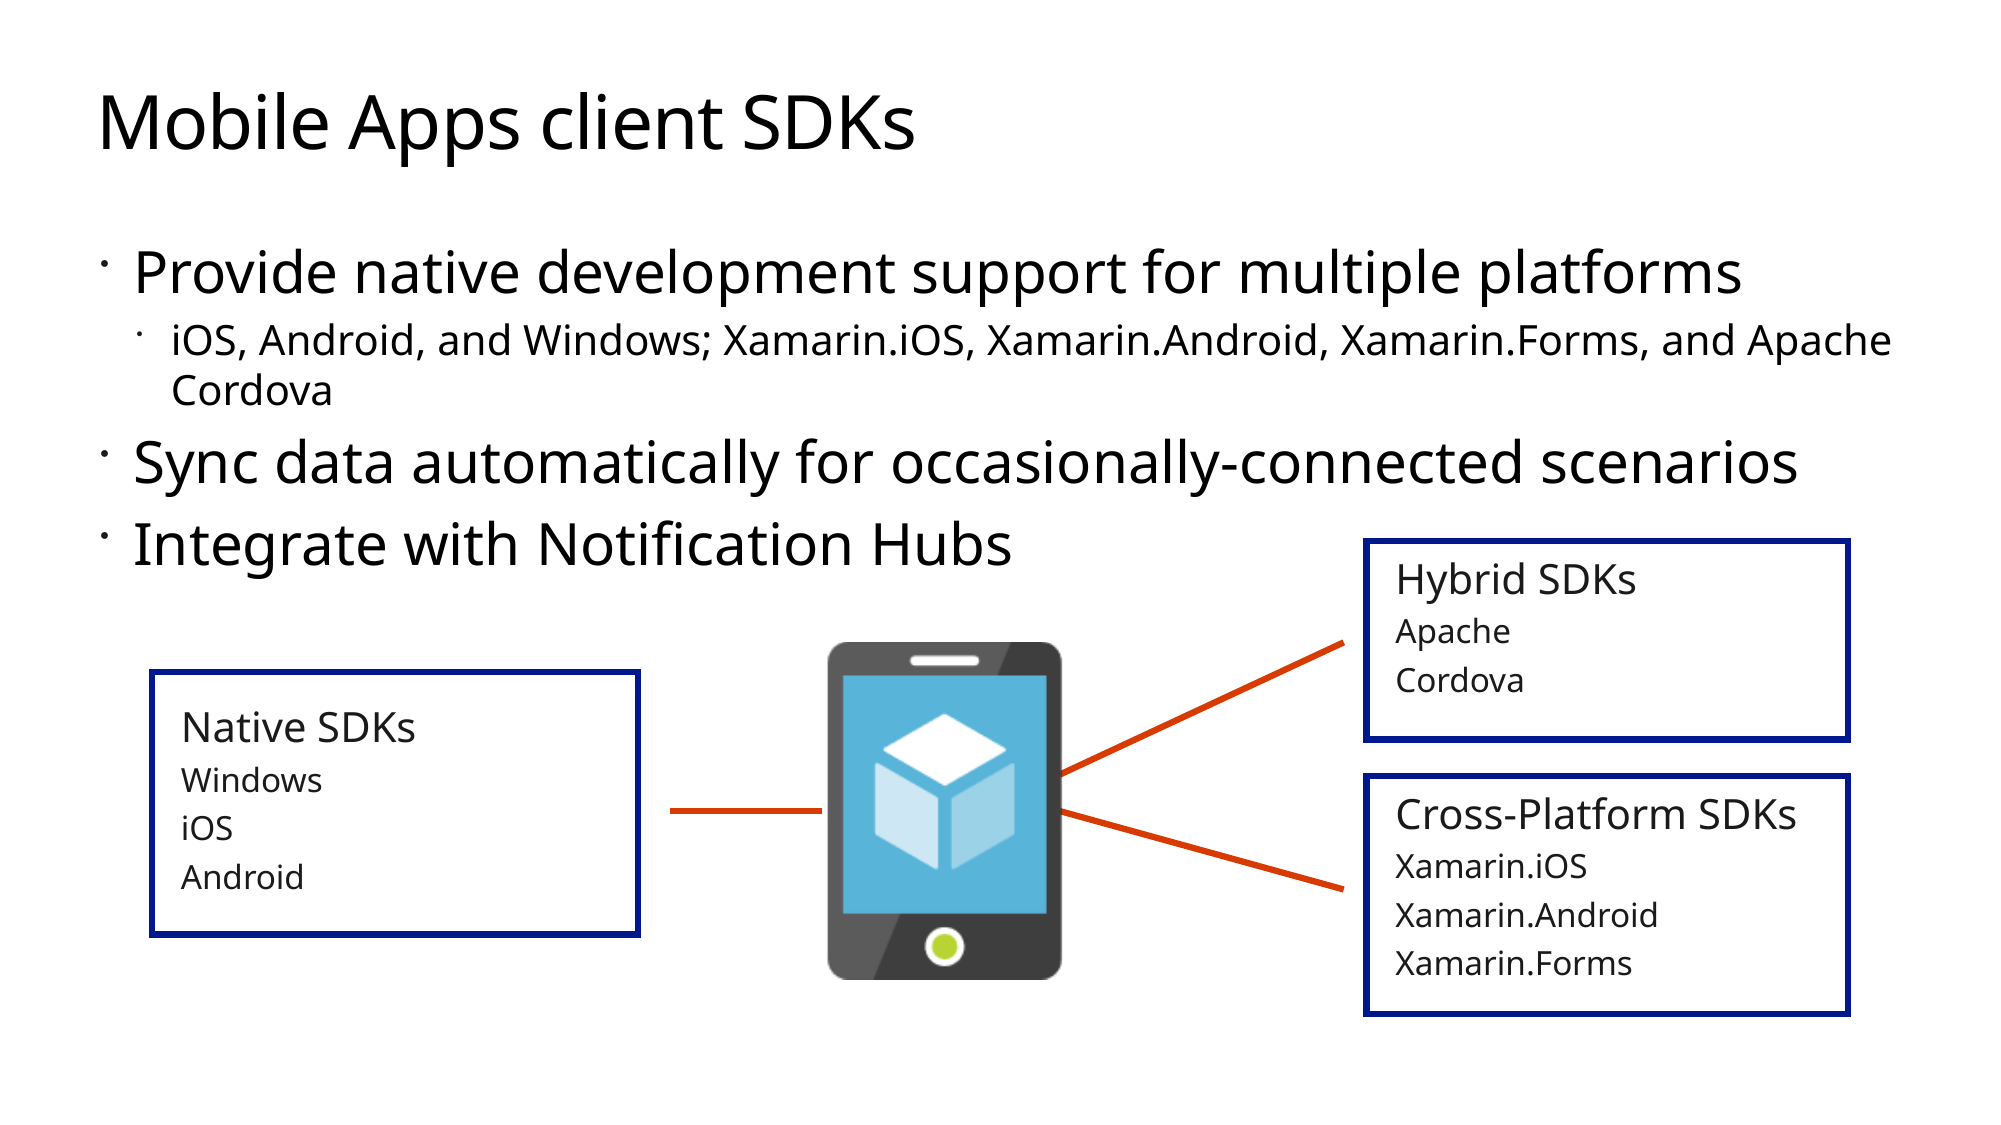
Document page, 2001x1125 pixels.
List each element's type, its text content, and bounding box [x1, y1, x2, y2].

list Provide native development support for multiple platforms iOS, Android, and Windows; Xamarin.iOS, Xamarin.Android, Xamarin.Forms, and Apache Cordova Sync data automatically for occasionally-connected scenarios Integrate with Notification Hubs [95, 235, 1904, 672]
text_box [151, 540, 1849, 1015]
title Mobile Apps client SDKs [96, 75, 1904, 166]
